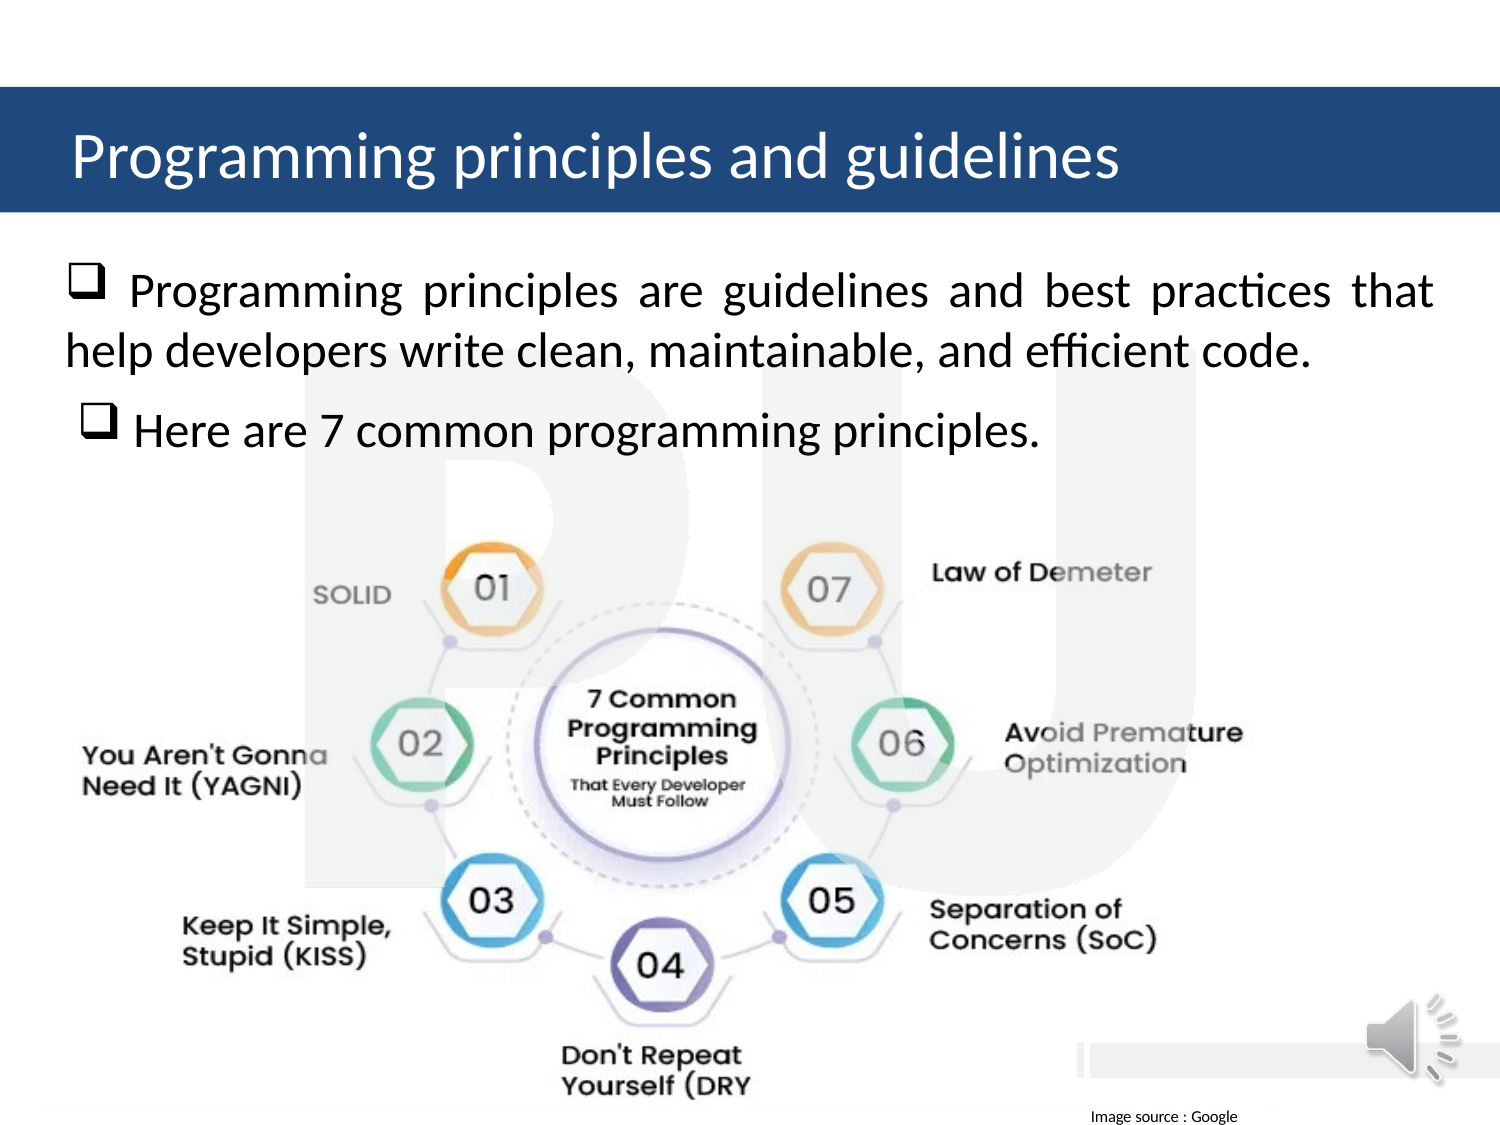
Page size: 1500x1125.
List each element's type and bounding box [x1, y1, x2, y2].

text_box [1076, 989, 1500, 1090]
text_box [0, 86, 1500, 897]
picture [37, 897, 1284, 1113]
